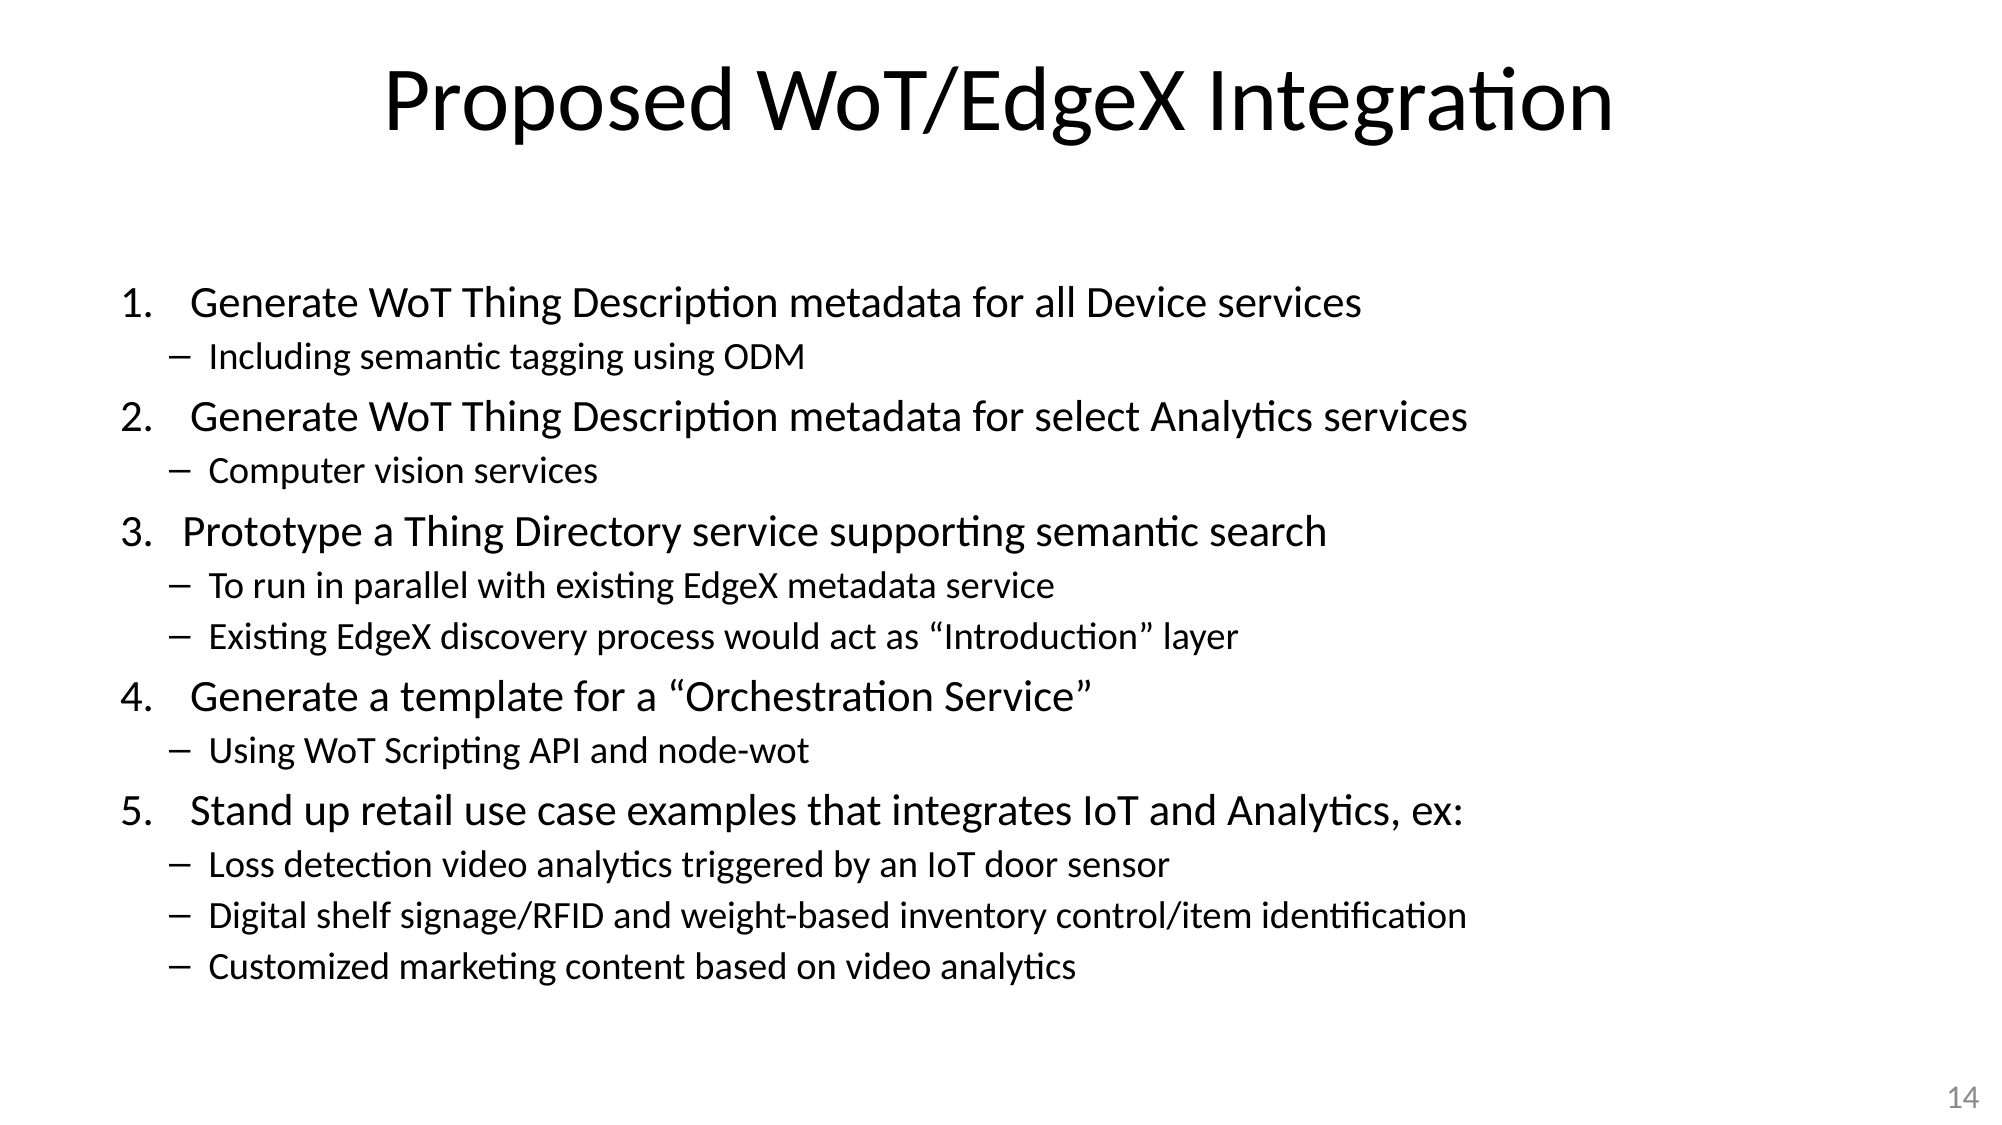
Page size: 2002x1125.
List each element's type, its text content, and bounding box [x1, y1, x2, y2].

list Generate WoT Thing Description metadata for all Device services Including semantic tagging using ODM Generate WoT Thing Description metadata for select Analytics services Computer vision services Prototype a Thing Directory service supporting semantic search To run in parallel with existing EdgeX metadata service Existing EdgeX discovery process would act as “Introduction” layer Generate a template for a “Orchestration Service” Using WoT Scripting API and node-wot Stand up retail use case examples that integrates IoT and Analytics, ex: Loss detection video analytics triggered by an IoT door sensor Digital shelf signage/RFID and weight-based inventory control/item identification Customized marketing content based on video analytics [100, 262, 1901, 1005]
title Proposed WoT/EdgeX Integration [0, 0, 2001, 188]
slide_number 14 [1532, 1065, 2000, 1125]
